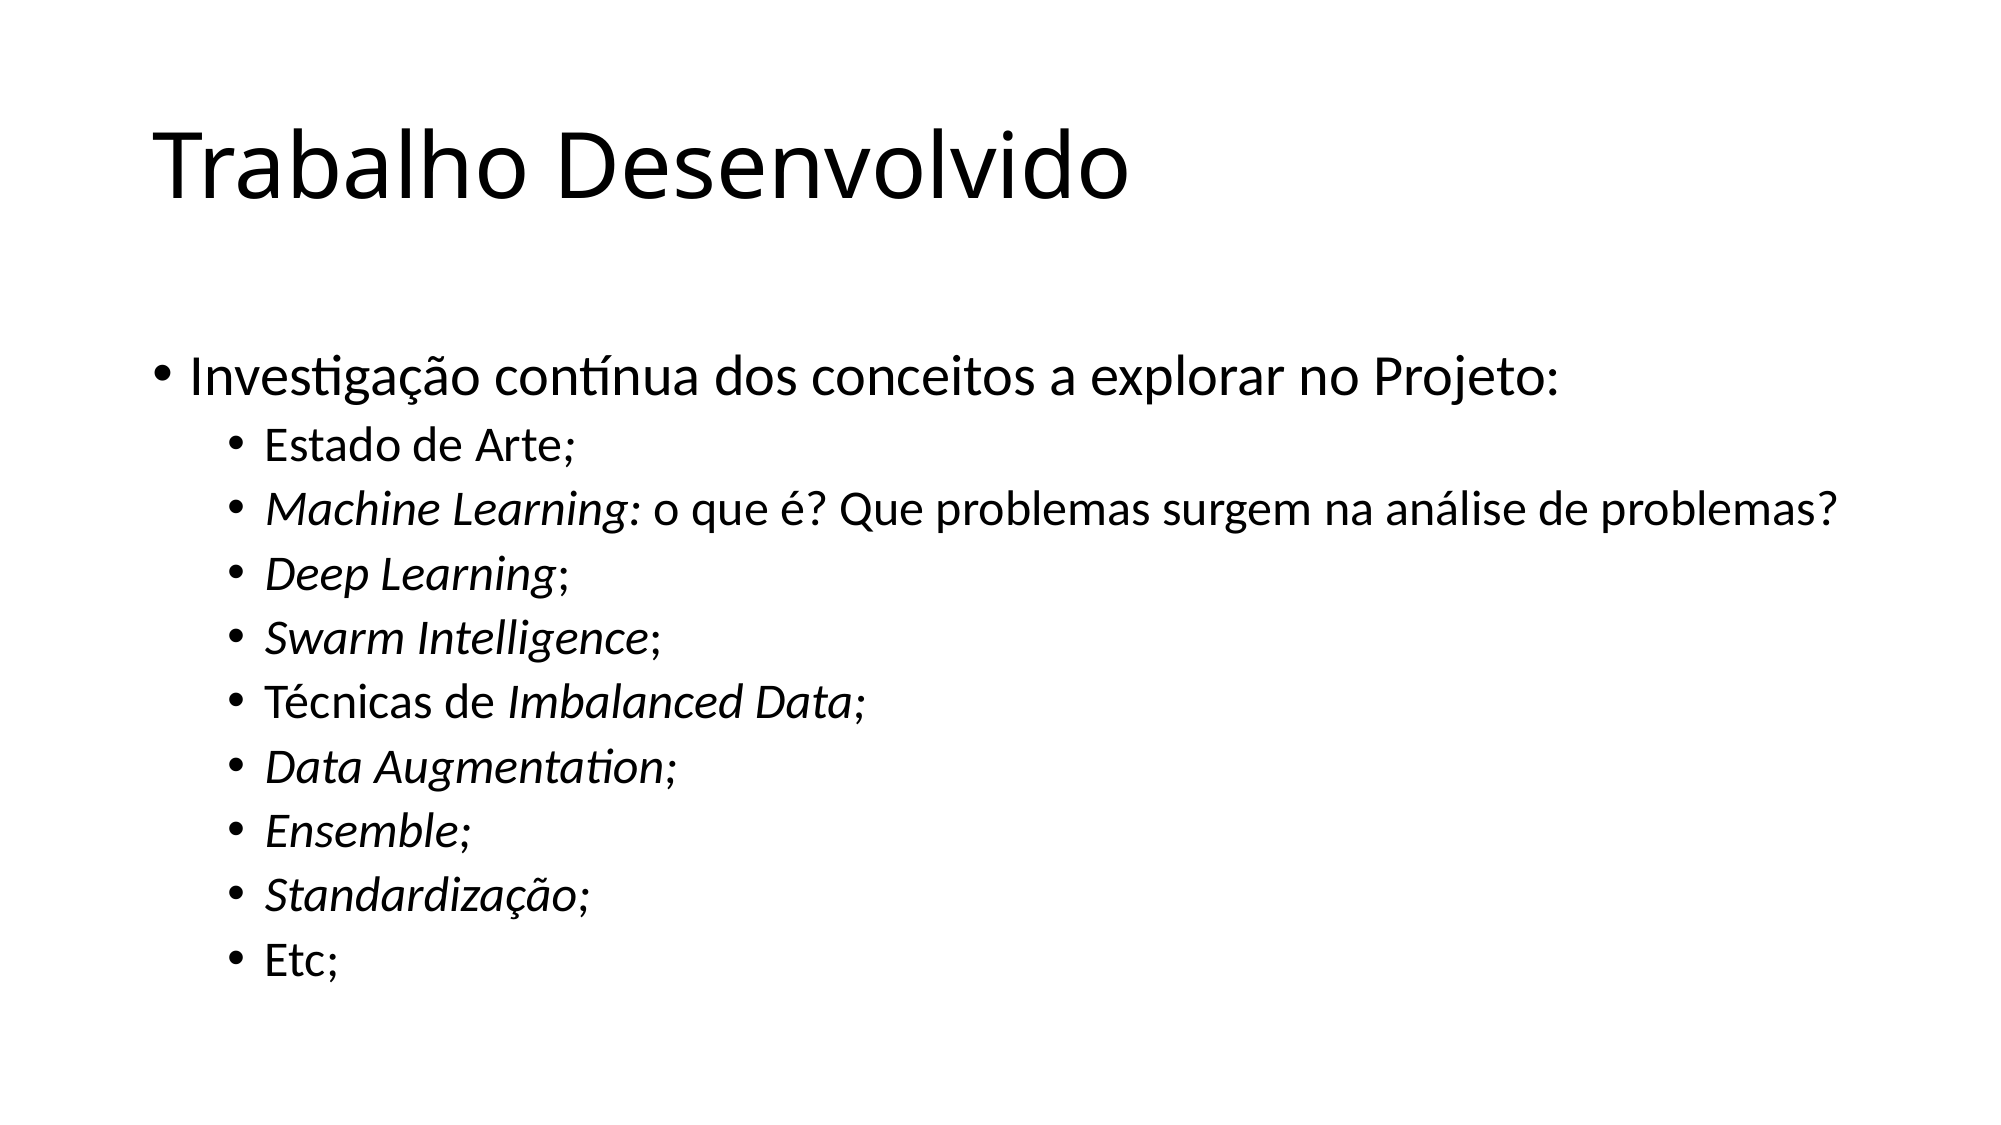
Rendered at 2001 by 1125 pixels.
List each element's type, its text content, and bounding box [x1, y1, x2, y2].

list Investigação contínua dos conceitos a explorar no Projeto: Estado de Arte; Machine Learning: o que é? Que problemas surgem na análise de problemas? Deep Learning; Swarm Intelligence; Técnicas de Imbalanced Data; Data Augmentation; Ensemble; Standardização; Etc; [137, 337, 1863, 1052]
title Trabalho Desenvolvido [137, 59, 1863, 278]
